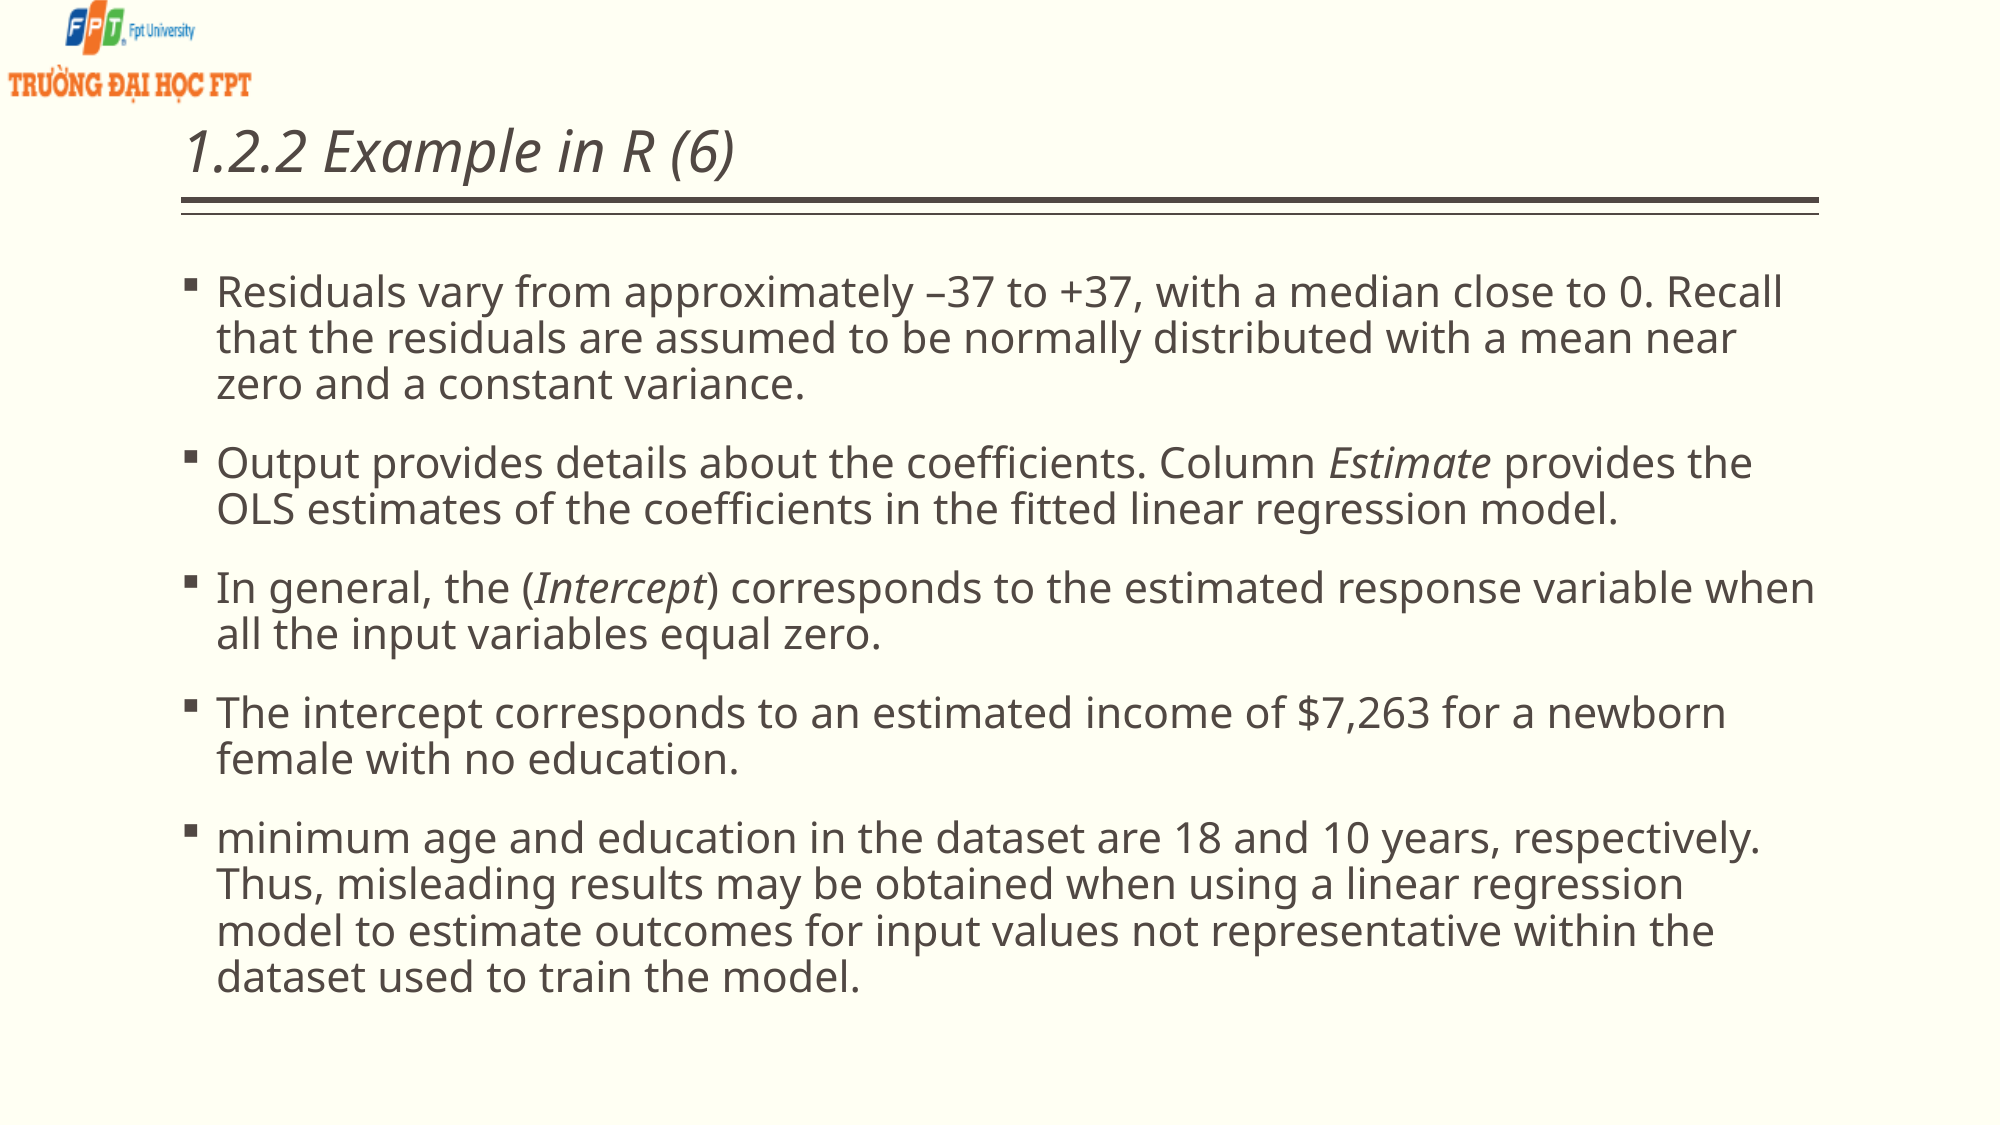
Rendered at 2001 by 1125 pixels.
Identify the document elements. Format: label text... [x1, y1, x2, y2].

picture [0, 0, 272, 117]
title 1.2.2 Example in R (6) [181, 12, 1819, 193]
list Residuals vary from approximately –37 to +37, with a median close to 0. Recall that the residuals are assumed to be normally distributed with a mean near zero and a constant variance. Output provides details about the coefficients. Column Estimate provides the OLS estimates of the coefficients in the fitted linear regression model. In general, the (Intercept) corresponds to the estimated response variable when all the input variables equal zero. The intercept corresponds to an estimated income of $7,263 for a newborn female with no education. minimum age and education in the dataset are 18 and 10 years, respectively. Thus, misleading results may be obtained when using a linear regression model to estimate outcomes for input values not representative within the dataset used to train the model. [181, 262, 1819, 1013]
